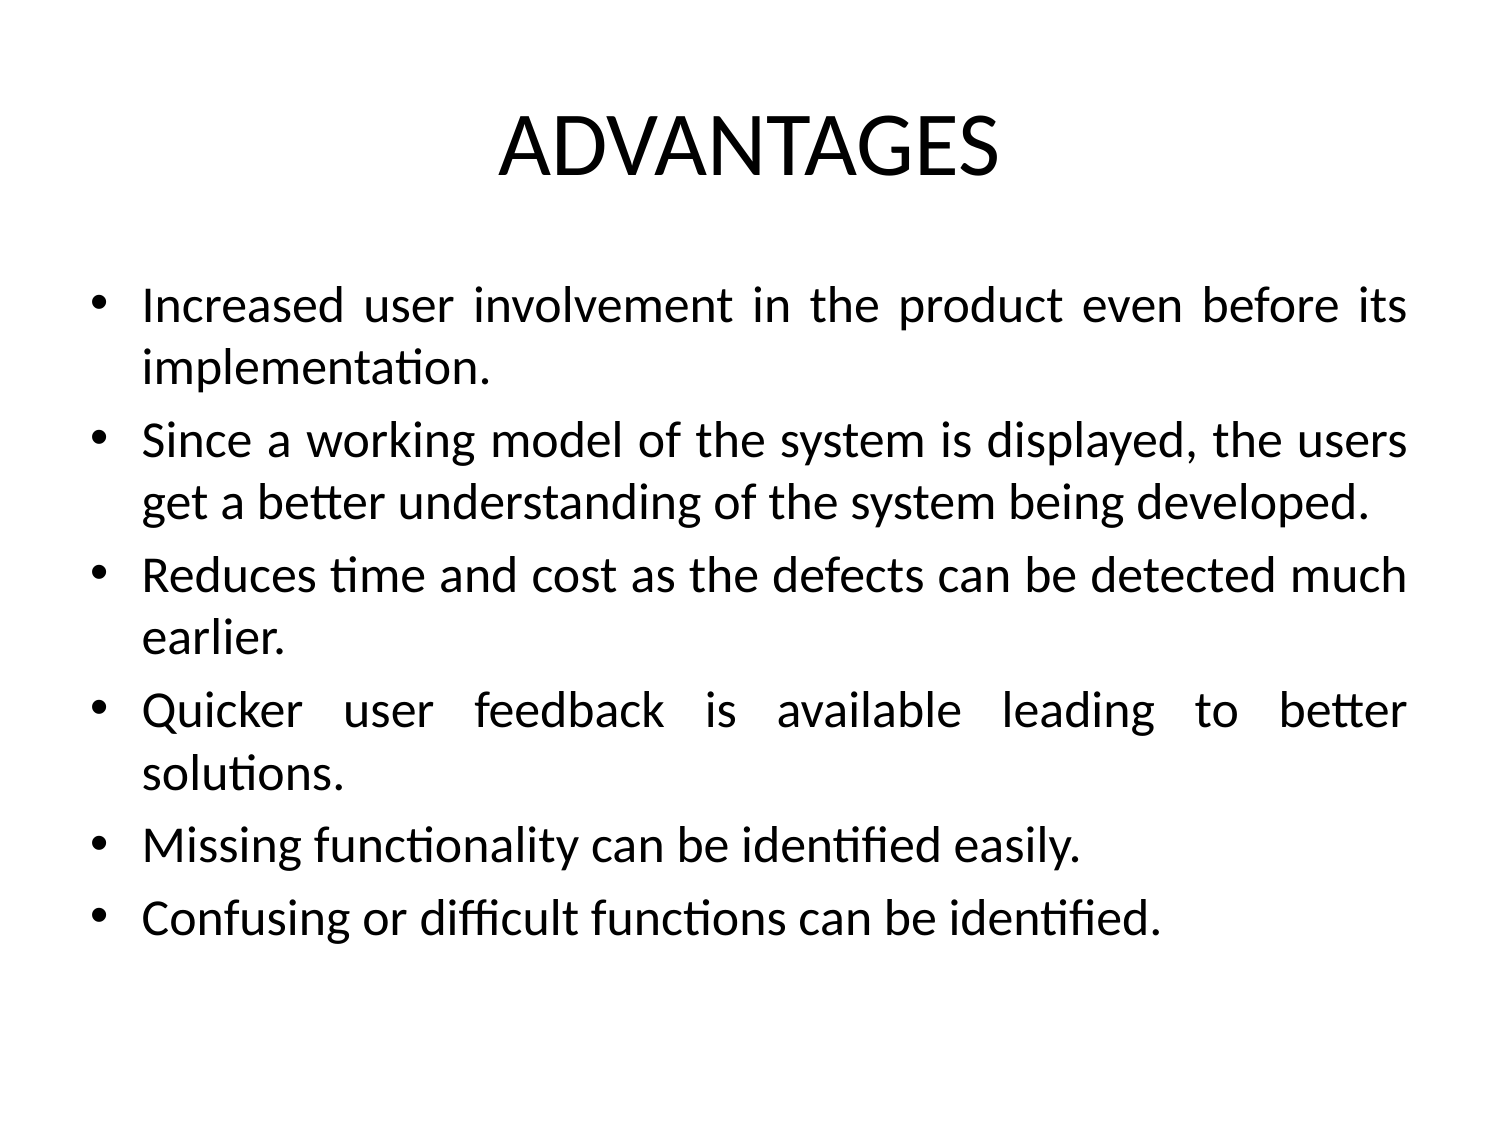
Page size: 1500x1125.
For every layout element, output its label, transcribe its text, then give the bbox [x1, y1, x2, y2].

title ADVANTAGES [75, 45, 1425, 233]
list Increased user involvement in the product even before its implementation. Since a working model of the system is displayed, the users get a better understanding of the system being developed. Reduces time and cost as the defects can be detected much earlier. Quicker user feedback is available leading to better solutions. Missing functionality can be identified easily. Confusing or difficult functions can be identified. [75, 262, 1425, 1005]
